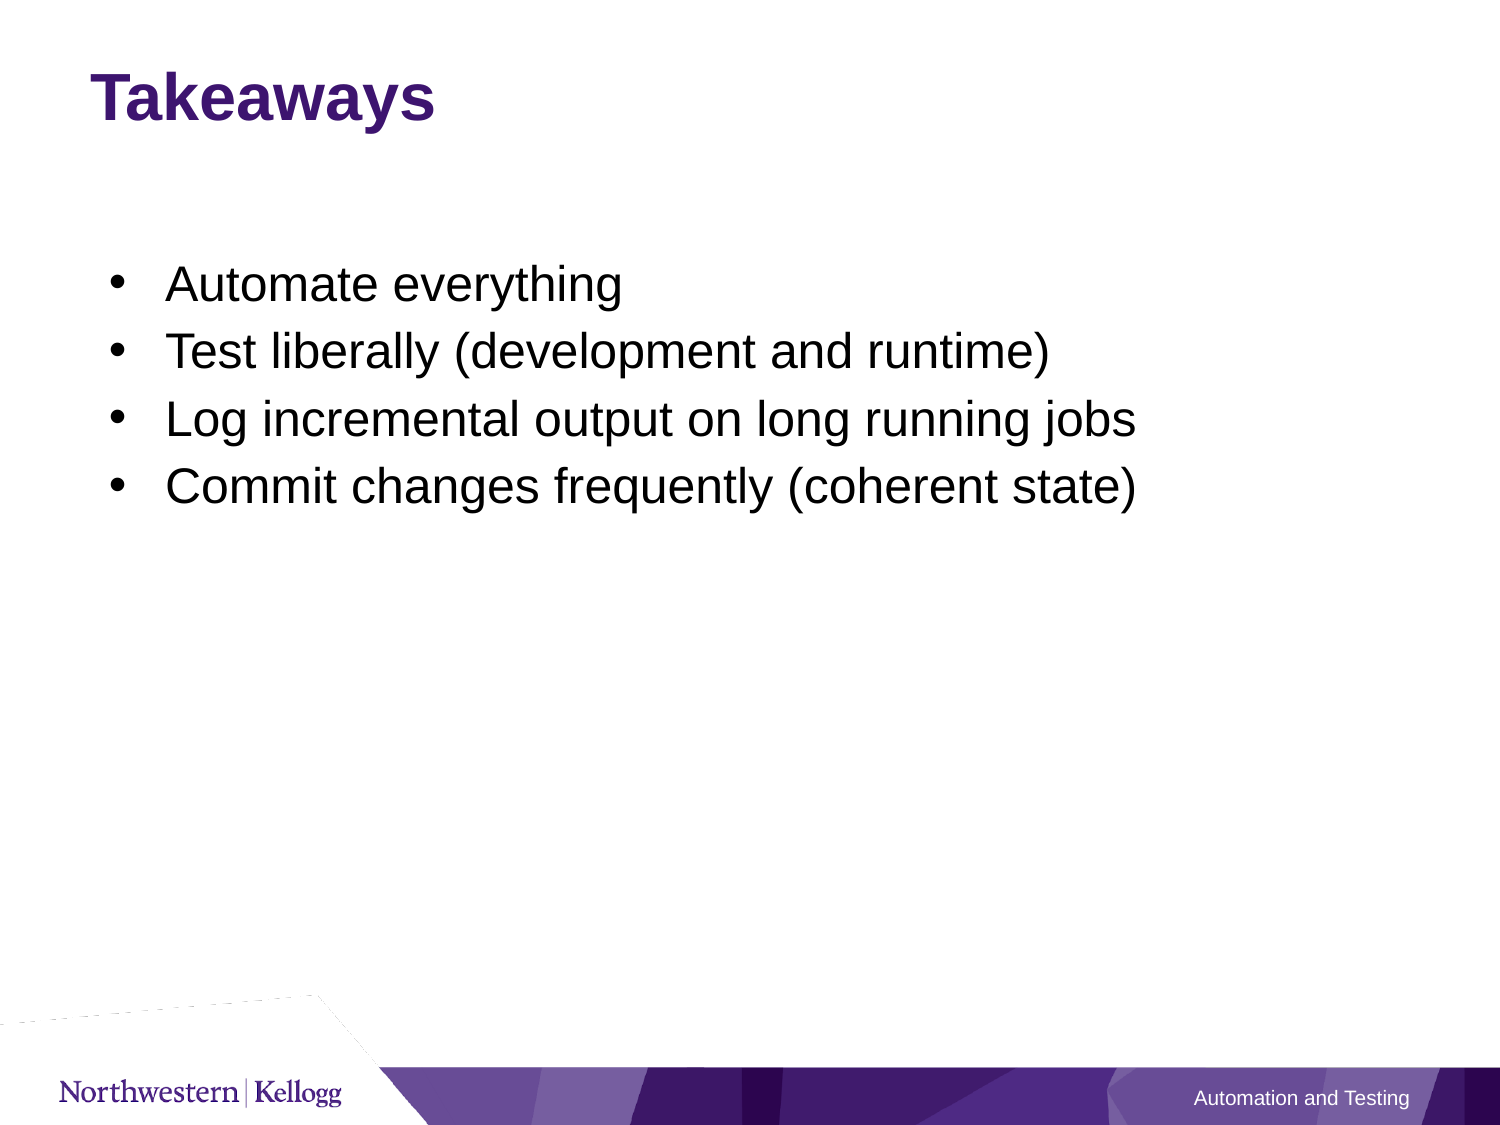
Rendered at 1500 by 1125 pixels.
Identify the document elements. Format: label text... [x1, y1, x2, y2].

title Takeaways [75, 0, 1425, 188]
list Automate everything Test liberally (development and runtime) Log incremental output on long running jobs Commit changes frequently (coherent state) [75, 243, 1425, 987]
footer Automation and Testing [750, 1067, 1425, 1125]
picture [0, 0, 1500, 1125]
